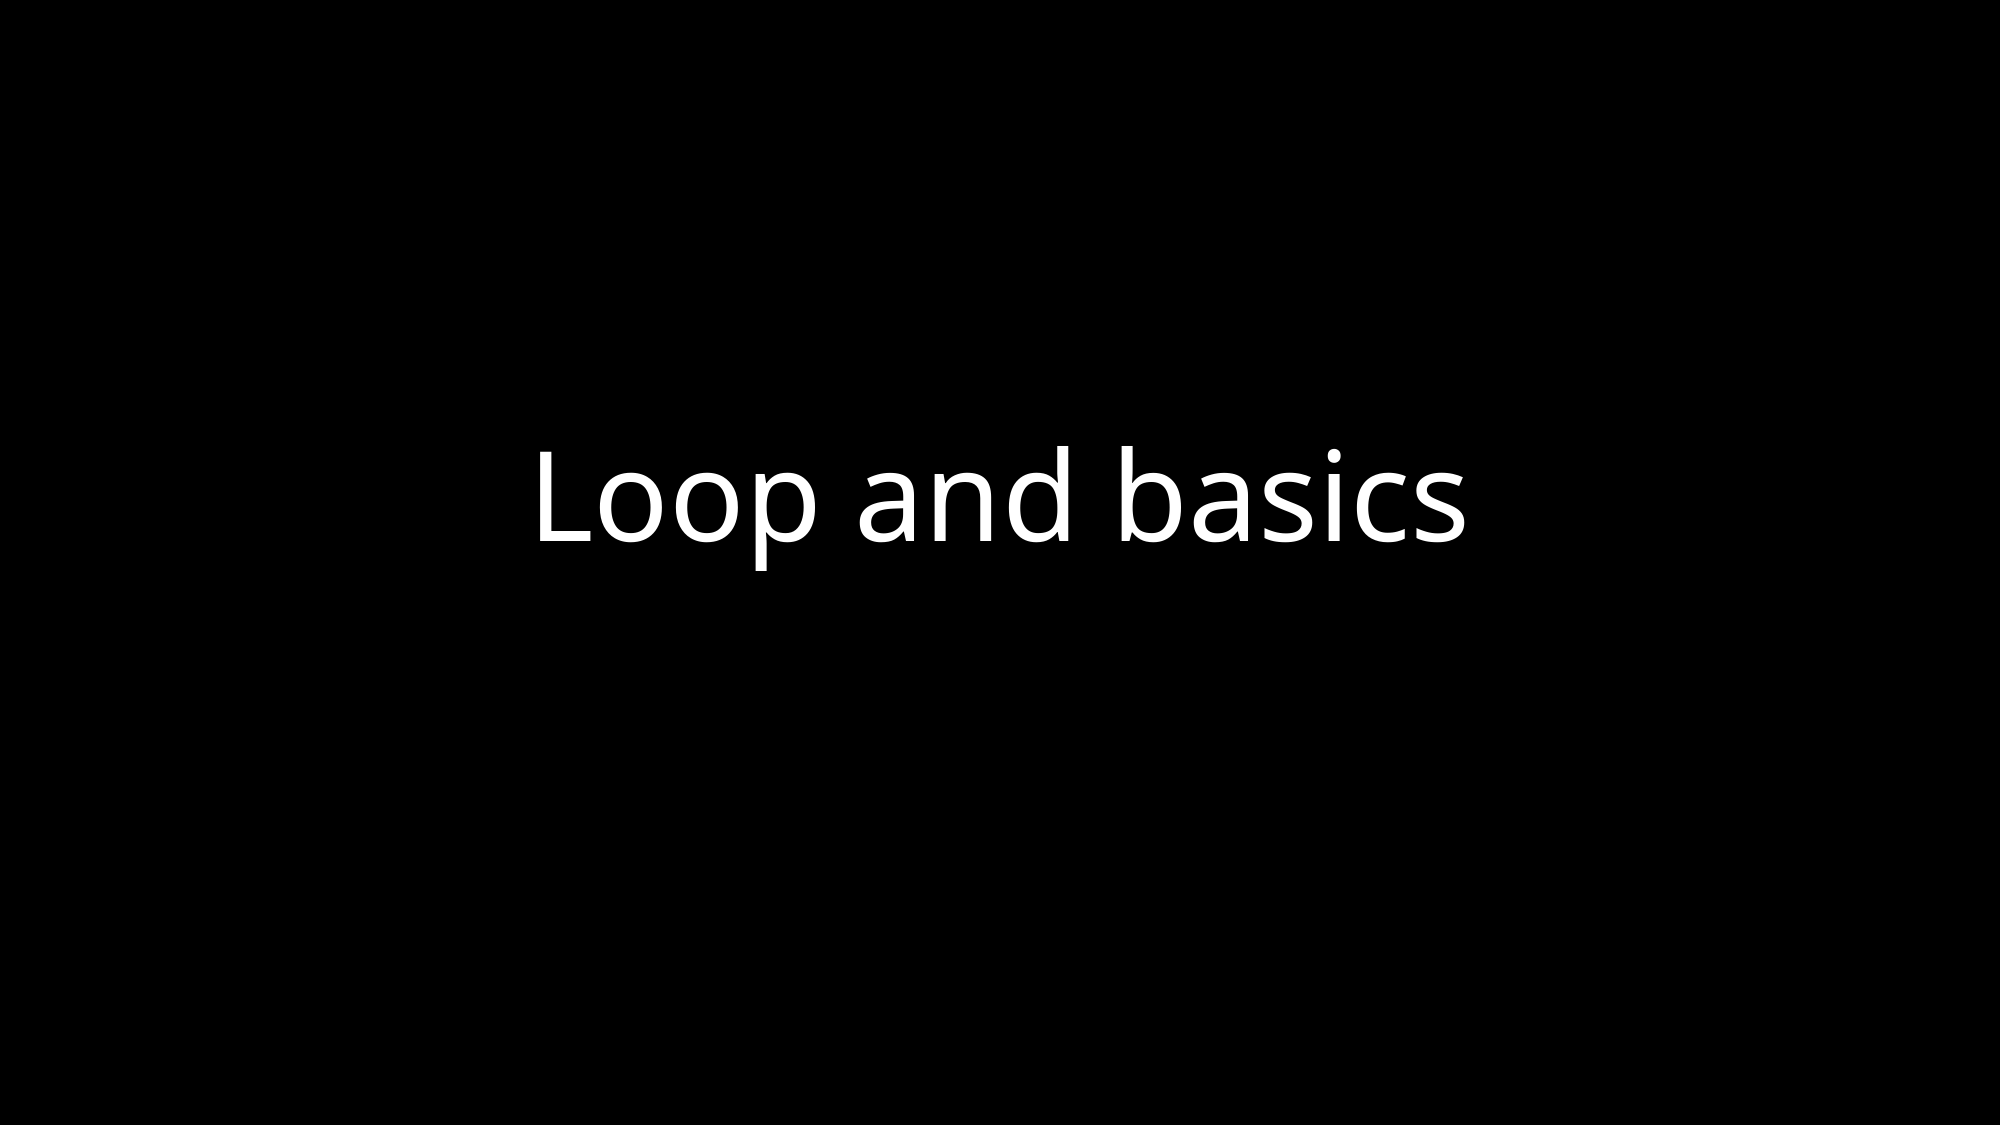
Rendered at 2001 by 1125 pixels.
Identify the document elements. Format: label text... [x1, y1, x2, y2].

title Loop and basics [249, 184, 1750, 576]
